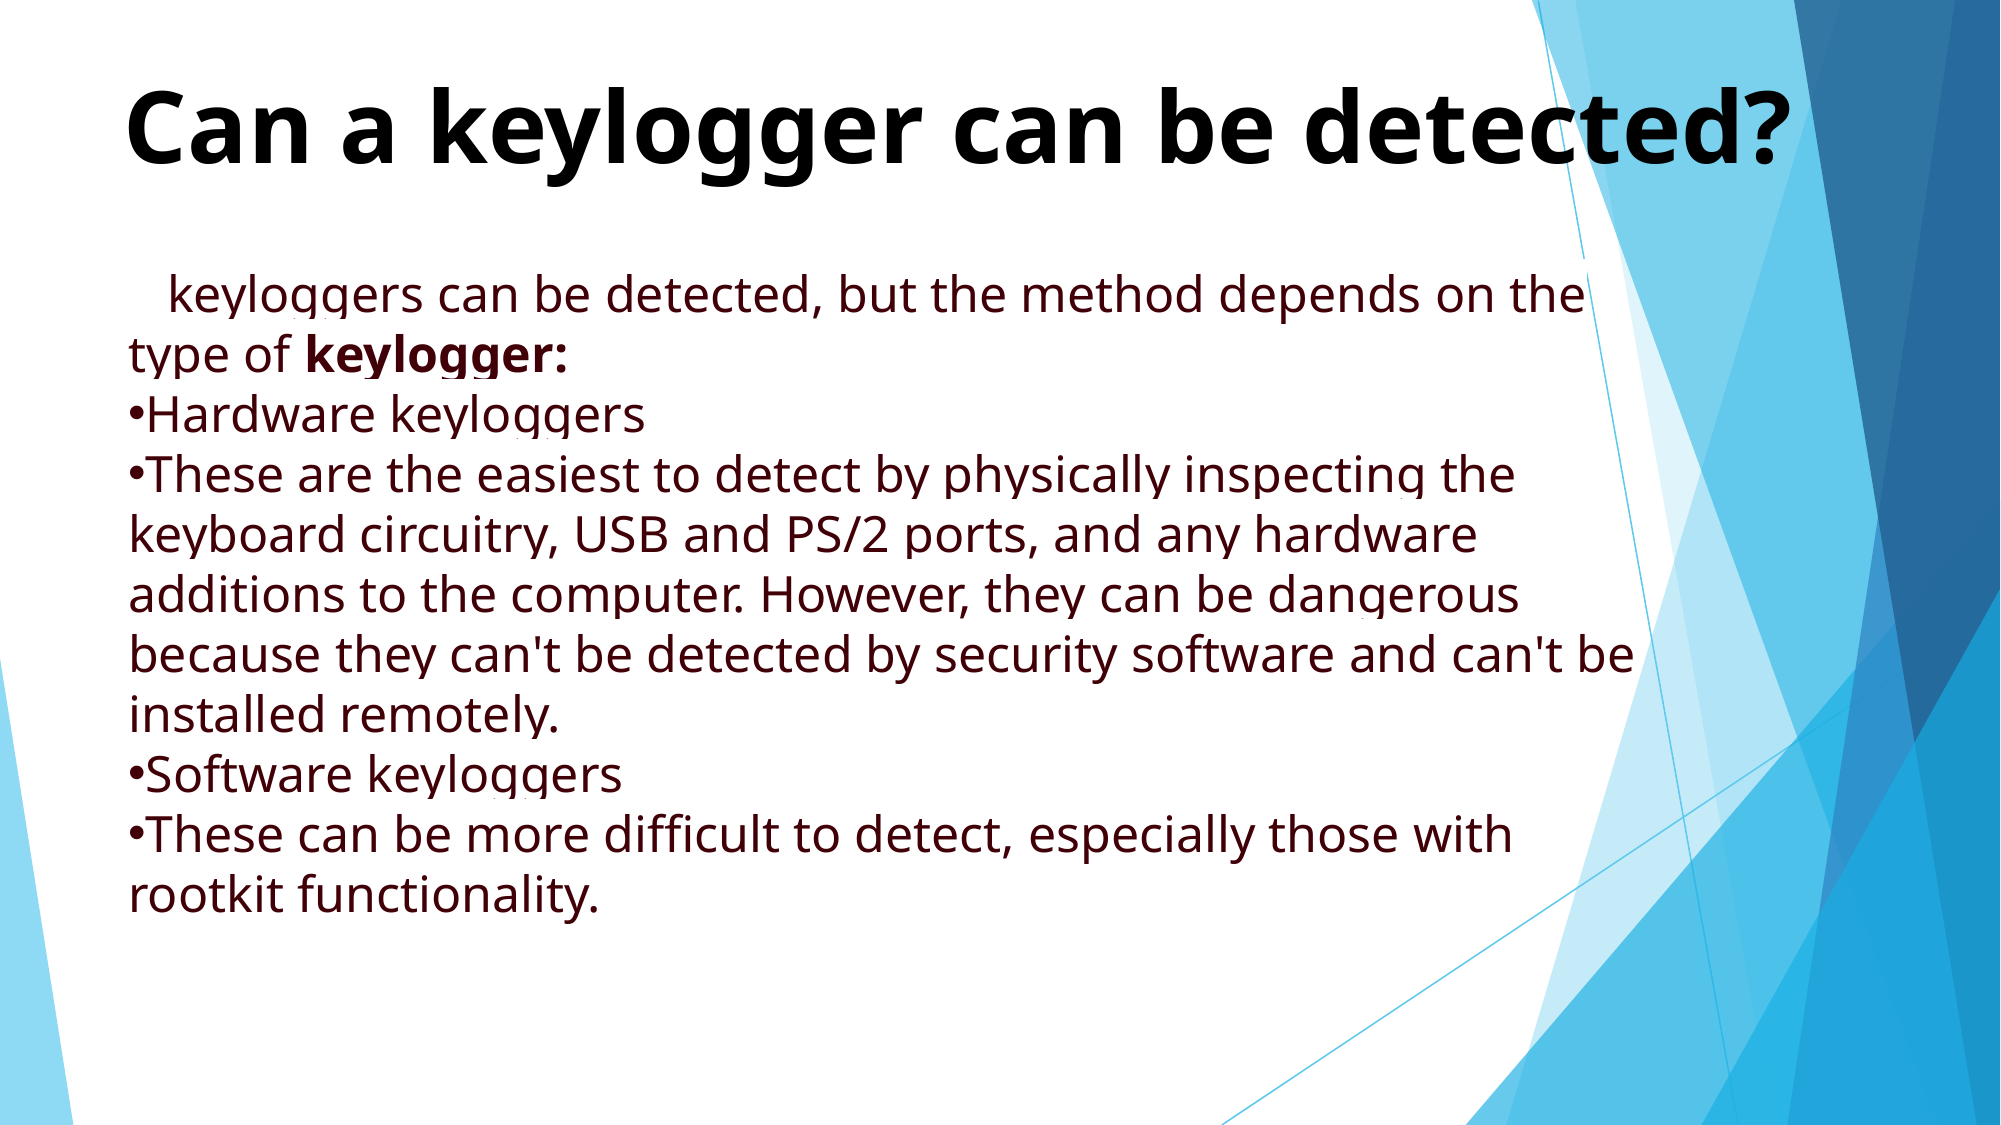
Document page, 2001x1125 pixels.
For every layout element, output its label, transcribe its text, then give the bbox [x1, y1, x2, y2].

title Can a keylogger can be detected? [123, 63, 1877, 252]
list keyloggers can be detected, but the method depends on the type of keylogger: Hardware keyloggers These are the easiest to detect by physically inspecting the keyboard circuitry, USB and PS/2 ports, and any hardware additions to the computer. However, they can be dangerous because they can't be detected by security software and can't be installed remotely. Software keyloggers These can be more difficult to detect, especially those with rootkit functionality. [128, 262, 1654, 1018]
